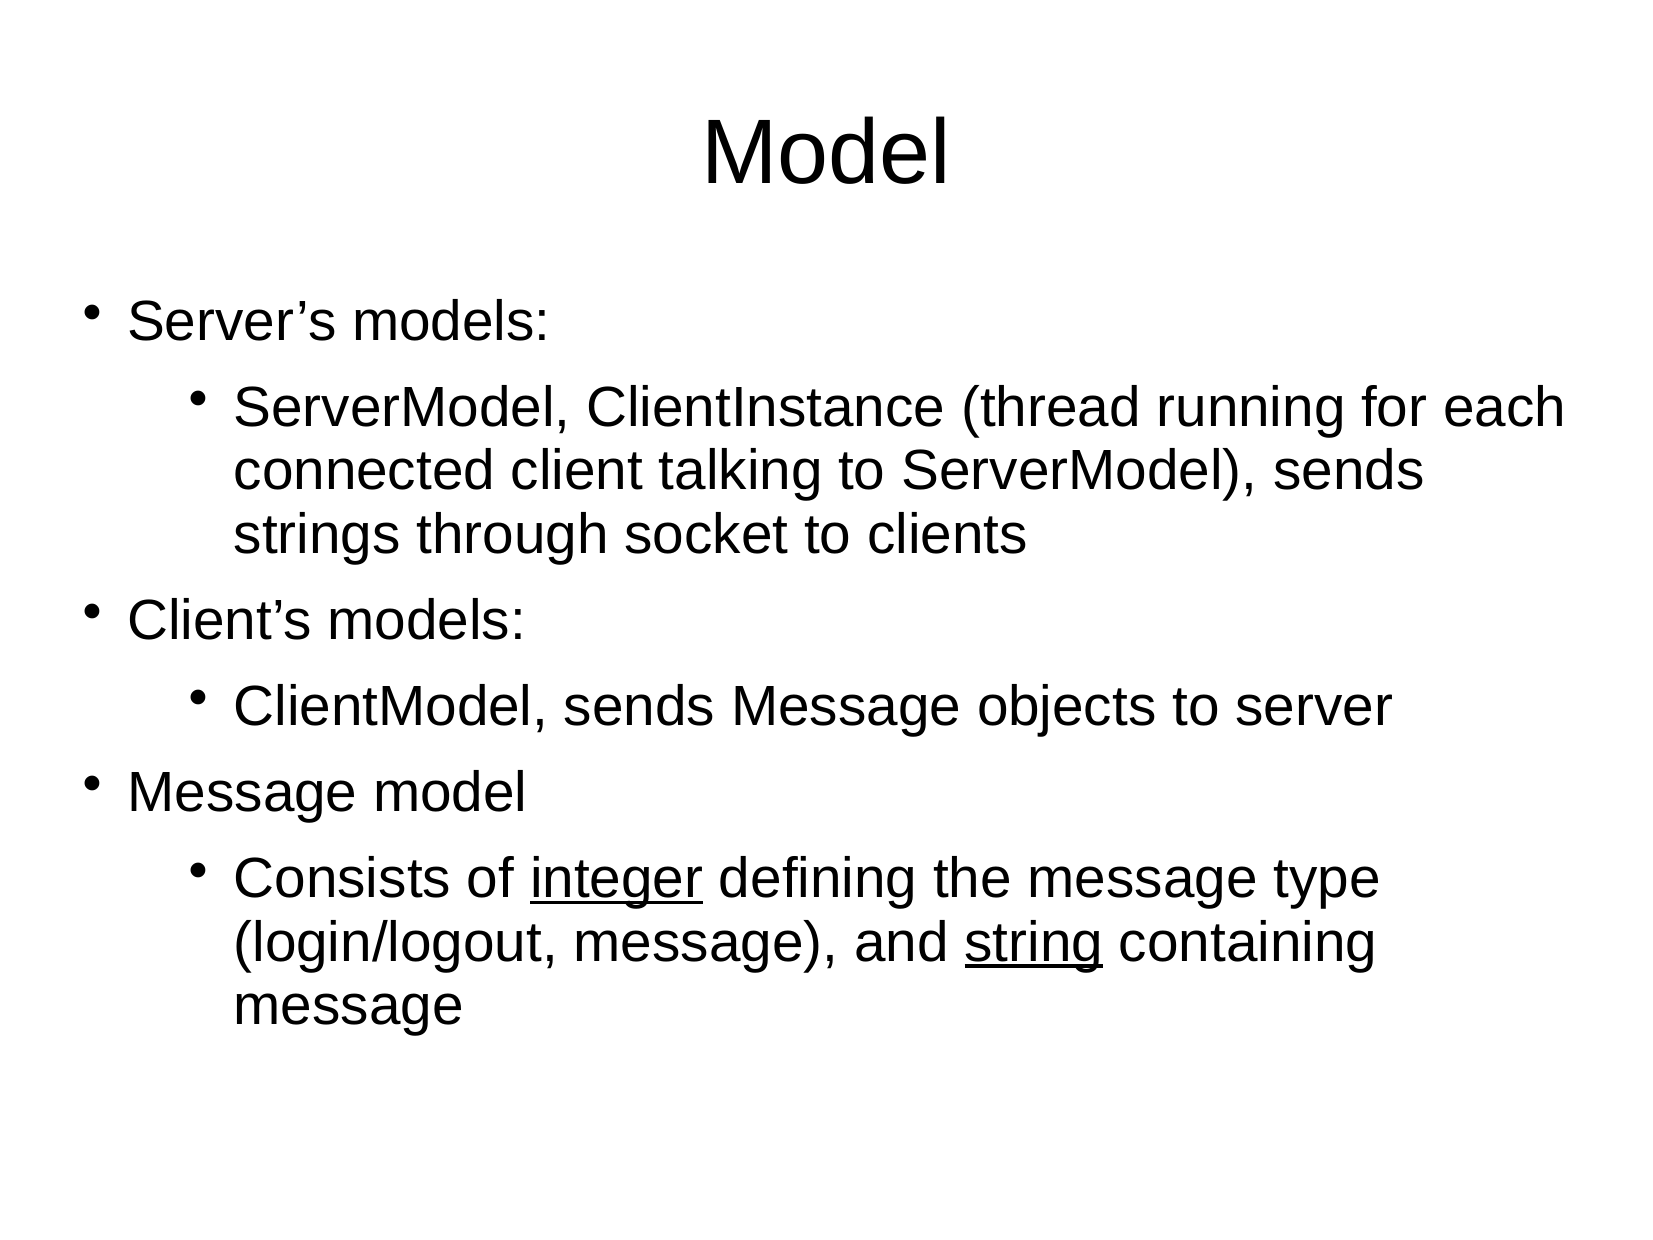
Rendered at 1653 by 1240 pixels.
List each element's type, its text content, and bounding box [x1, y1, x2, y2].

list Server’s models: ServerModel, ClientInstance (thread running for each connected client talking to ServerModel), sends strings through socket to clients Client’s models: ClientModel, sends Message objects to server Message model Consists of integer defining the message type (login/logout, message), and string containing message [82, 289, 1571, 1010]
title Model [82, 48, 1571, 257]
